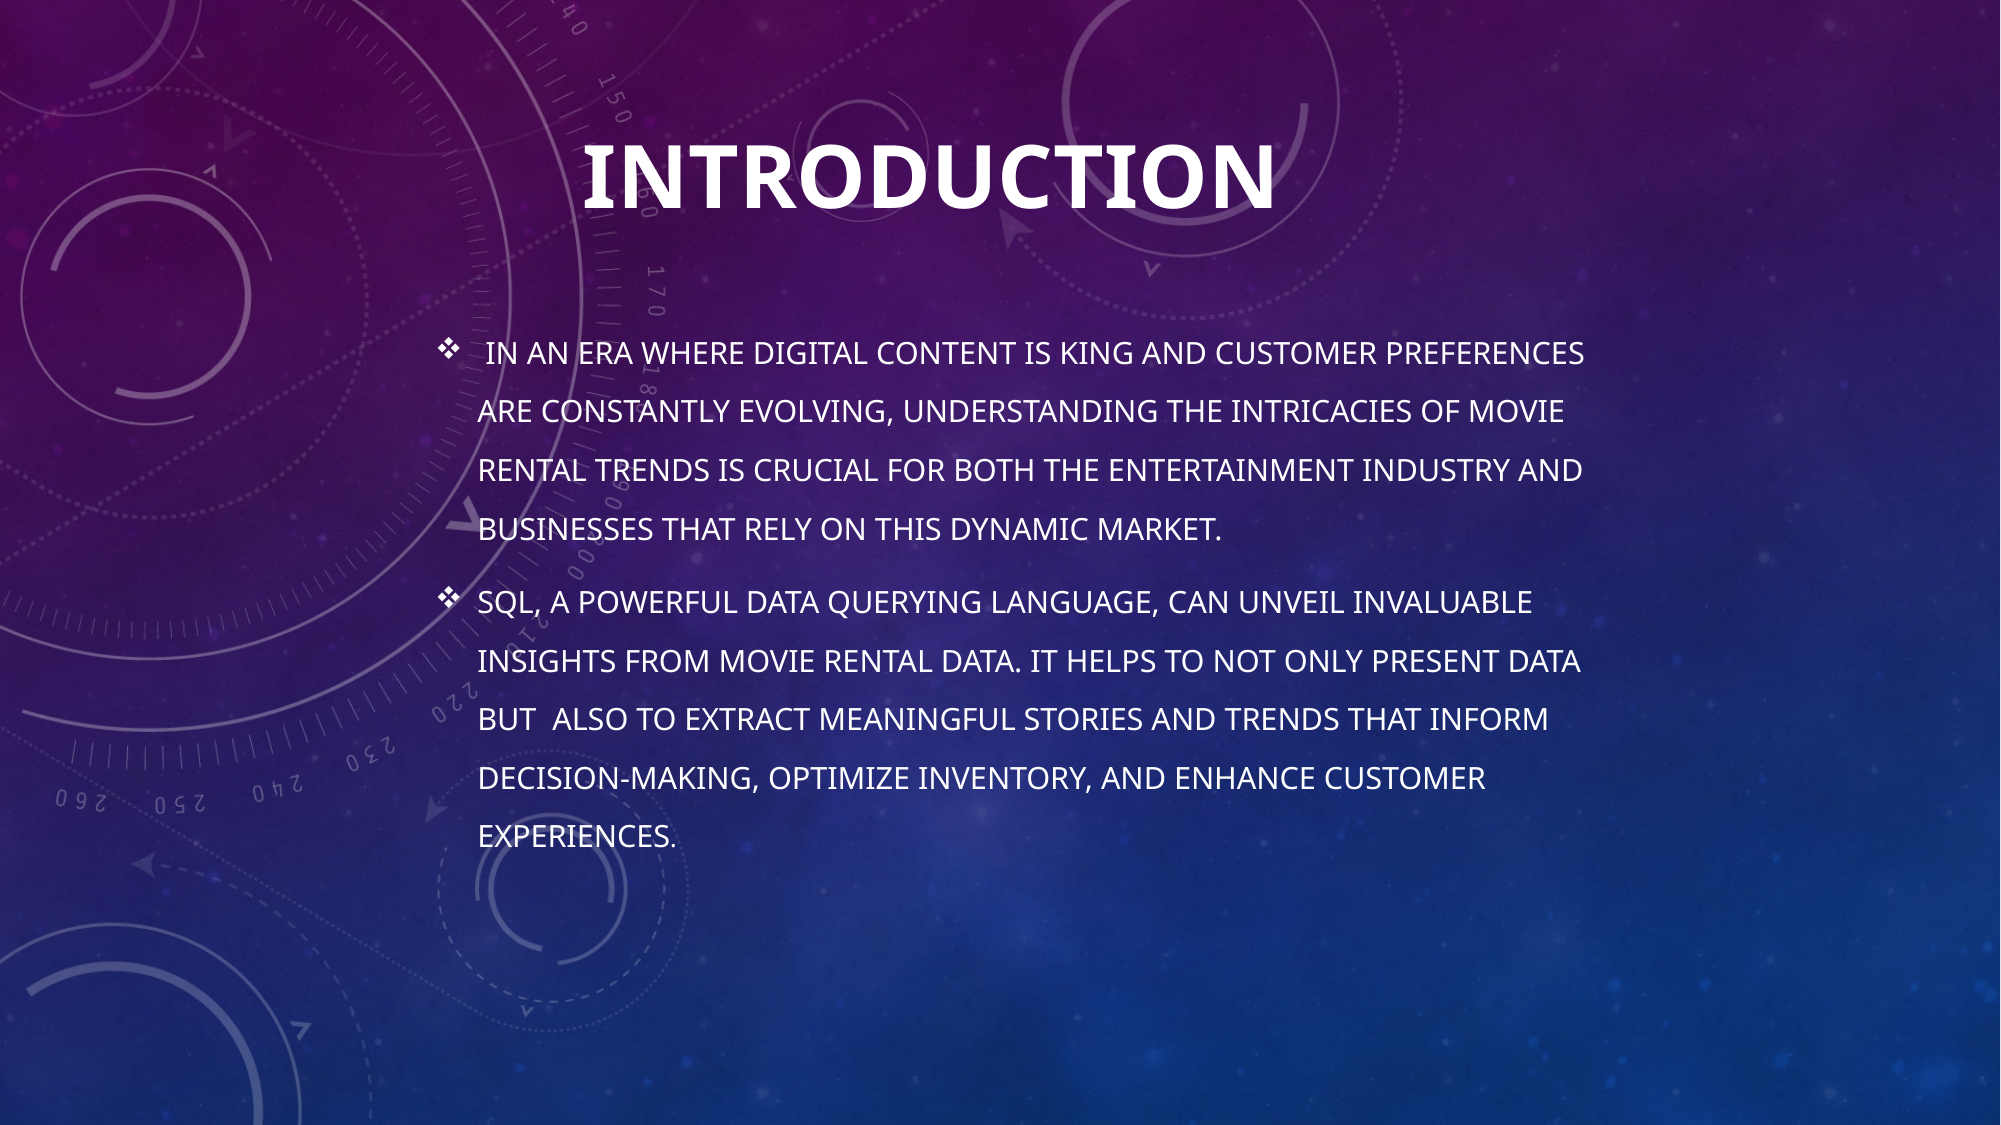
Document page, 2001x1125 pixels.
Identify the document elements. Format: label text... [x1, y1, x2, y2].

subtitle In an era where digital content is king and customer preferences are constantly evolving, understanding the intricacies of movie rental trends is crucial for both the entertainment industry and businesses that rely on this dynamic market. SQL, a powerful data querying language, can unveil invaluable insights from movie rental data. It helps to not only present data but also to extract meaningful stories and trends that inform decision-making, optimize inventory, and enhance customer experiences. [420, 304, 1601, 997]
picture [0, 0, 2001, 1125]
title Introduction [520, 23, 1296, 234]
